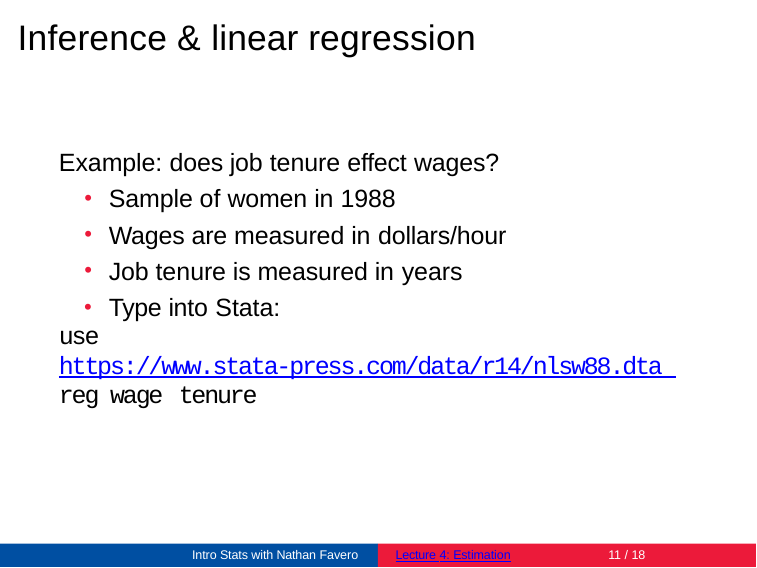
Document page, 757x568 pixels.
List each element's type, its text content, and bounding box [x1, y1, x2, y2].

slide_number 10 / 18 [602, 546, 646, 568]
footer Intro Stats with Nathan Favero [189, 546, 363, 568]
title Inference & linear regression [15, 12, 479, 110]
text_box [377, 543, 756, 567]
text_box Lecture 4: Estimation [393, 546, 516, 563]
text_box [0, 543, 377, 567]
text_box Example: does job tenure effect wages? Sample of women in 1988 Wages are measured in dollars/hour Job tenure is measured in years use https://www.stata-press.com/data/r14/nlsw88.dta reg wage tenure [52, 138, 720, 409]
